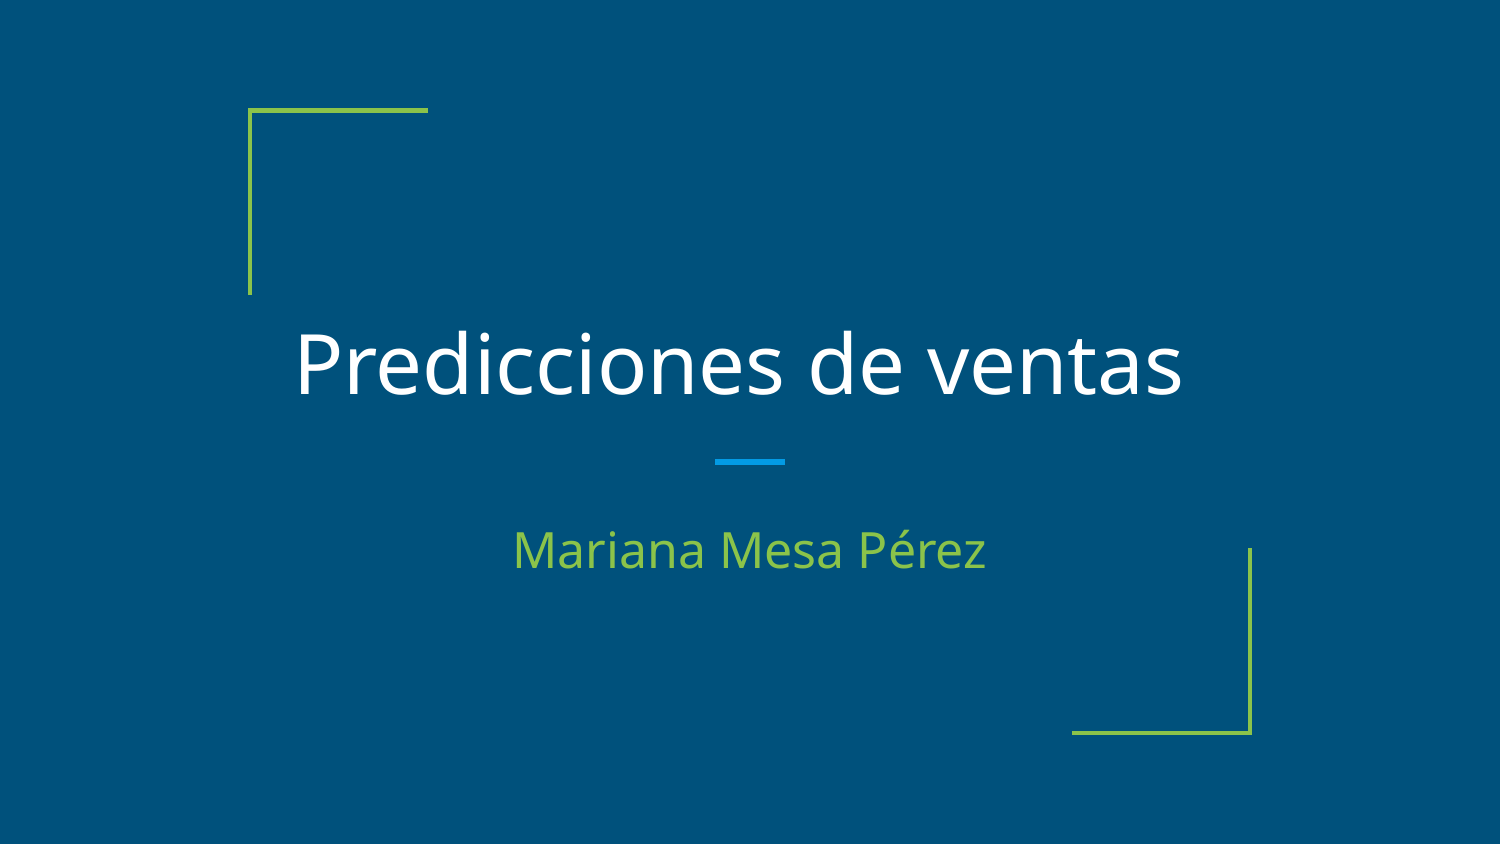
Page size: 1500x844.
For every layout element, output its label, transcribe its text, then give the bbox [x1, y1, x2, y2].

title Predicciones de ventas [275, 195, 1225, 435]
subtitle Mariana Mesa Pérez [275, 500, 1225, 650]
